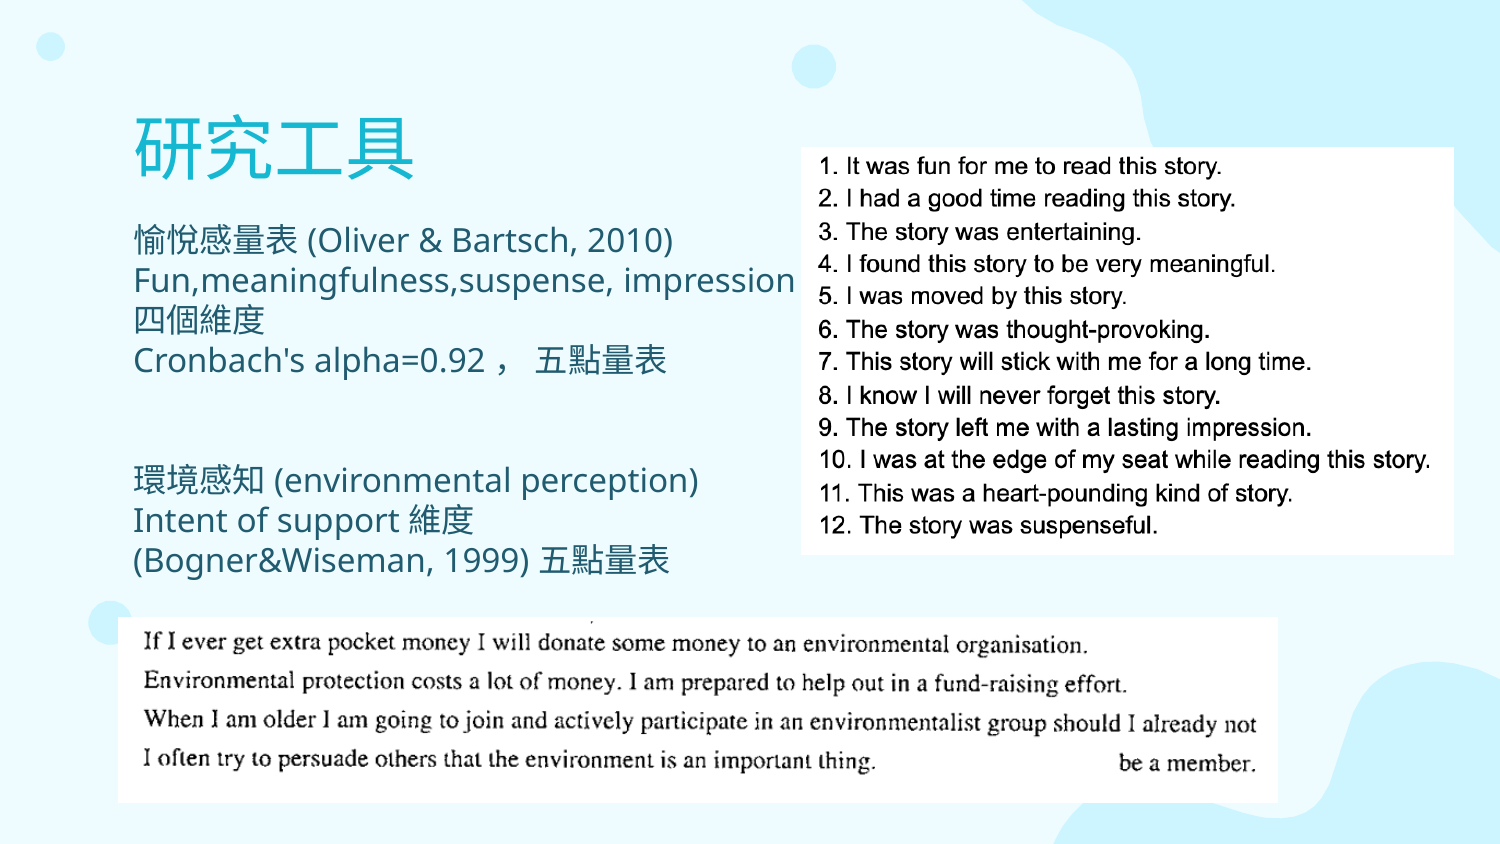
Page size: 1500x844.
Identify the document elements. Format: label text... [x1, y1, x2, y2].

picture [117, 616, 1278, 803]
title 研究工具 [118, 88, 1500, 183]
picture [801, 147, 1455, 555]
list 愉悅感量表(Oliver & Bartsch, 2010) Fun,meaningfulness,suspense, impression 四個維度 Cronbach's alpha=0.92， 五點量表 環境感知(environmental perception) Intent of support維度 (Bogner&Wiseman, 1999)五點量表 [118, 204, 1395, 766]
